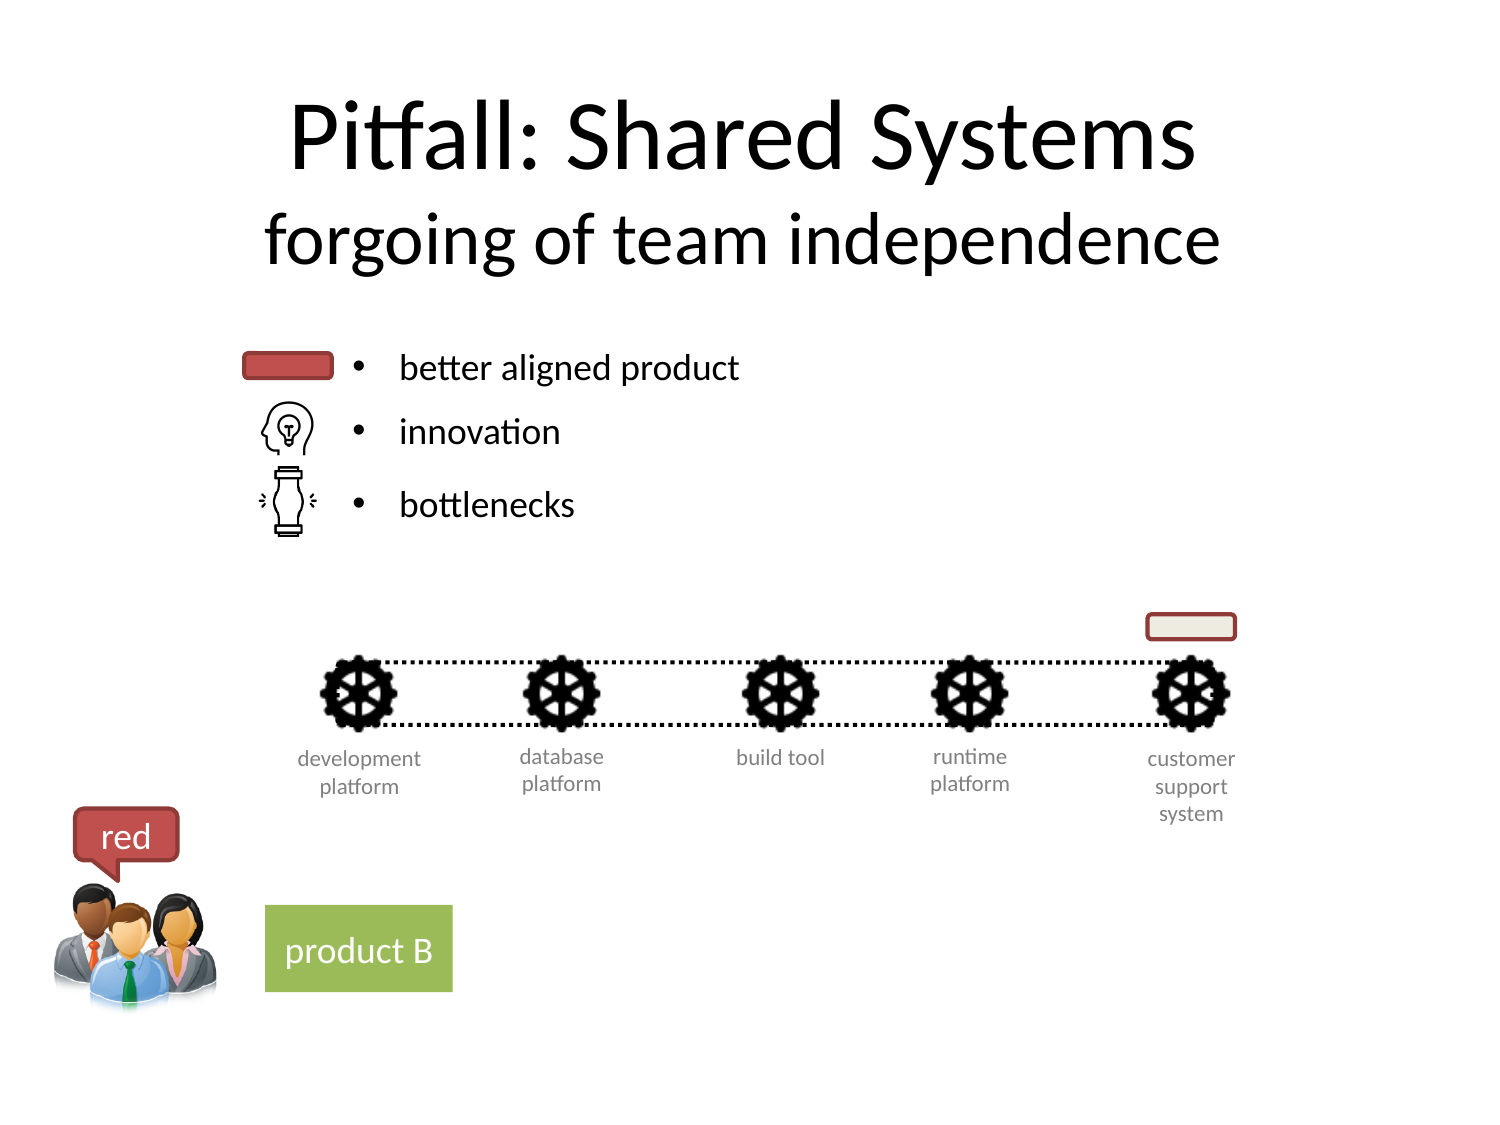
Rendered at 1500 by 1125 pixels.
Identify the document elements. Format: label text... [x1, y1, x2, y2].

text_box [608, 660, 733, 727]
text_box customer support system [1123, 736, 1260, 834]
text_box build tool [712, 735, 850, 778]
text_box Pitfall: Shared Systems forgoing of team independence [74, 62, 1413, 288]
text_box [827, 660, 923, 727]
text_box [252, 466, 1248, 537]
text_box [243, 334, 1248, 397]
picture [738, 652, 823, 737]
picture [1149, 651, 1234, 736]
text_box product B [263, 903, 455, 994]
picture [42, 881, 223, 1016]
text_box runtime platform [901, 733, 1039, 804]
picture [928, 651, 1013, 736]
text_box development platform [277, 736, 442, 807]
text_box [405, 660, 514, 727]
text_box [1018, 660, 1144, 727]
picture [519, 651, 604, 736]
text_box [1145, 612, 1238, 642]
text_box red [72, 806, 180, 879]
picture [316, 651, 401, 736]
text_box database platform [493, 733, 631, 804]
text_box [258, 399, 1248, 461]
